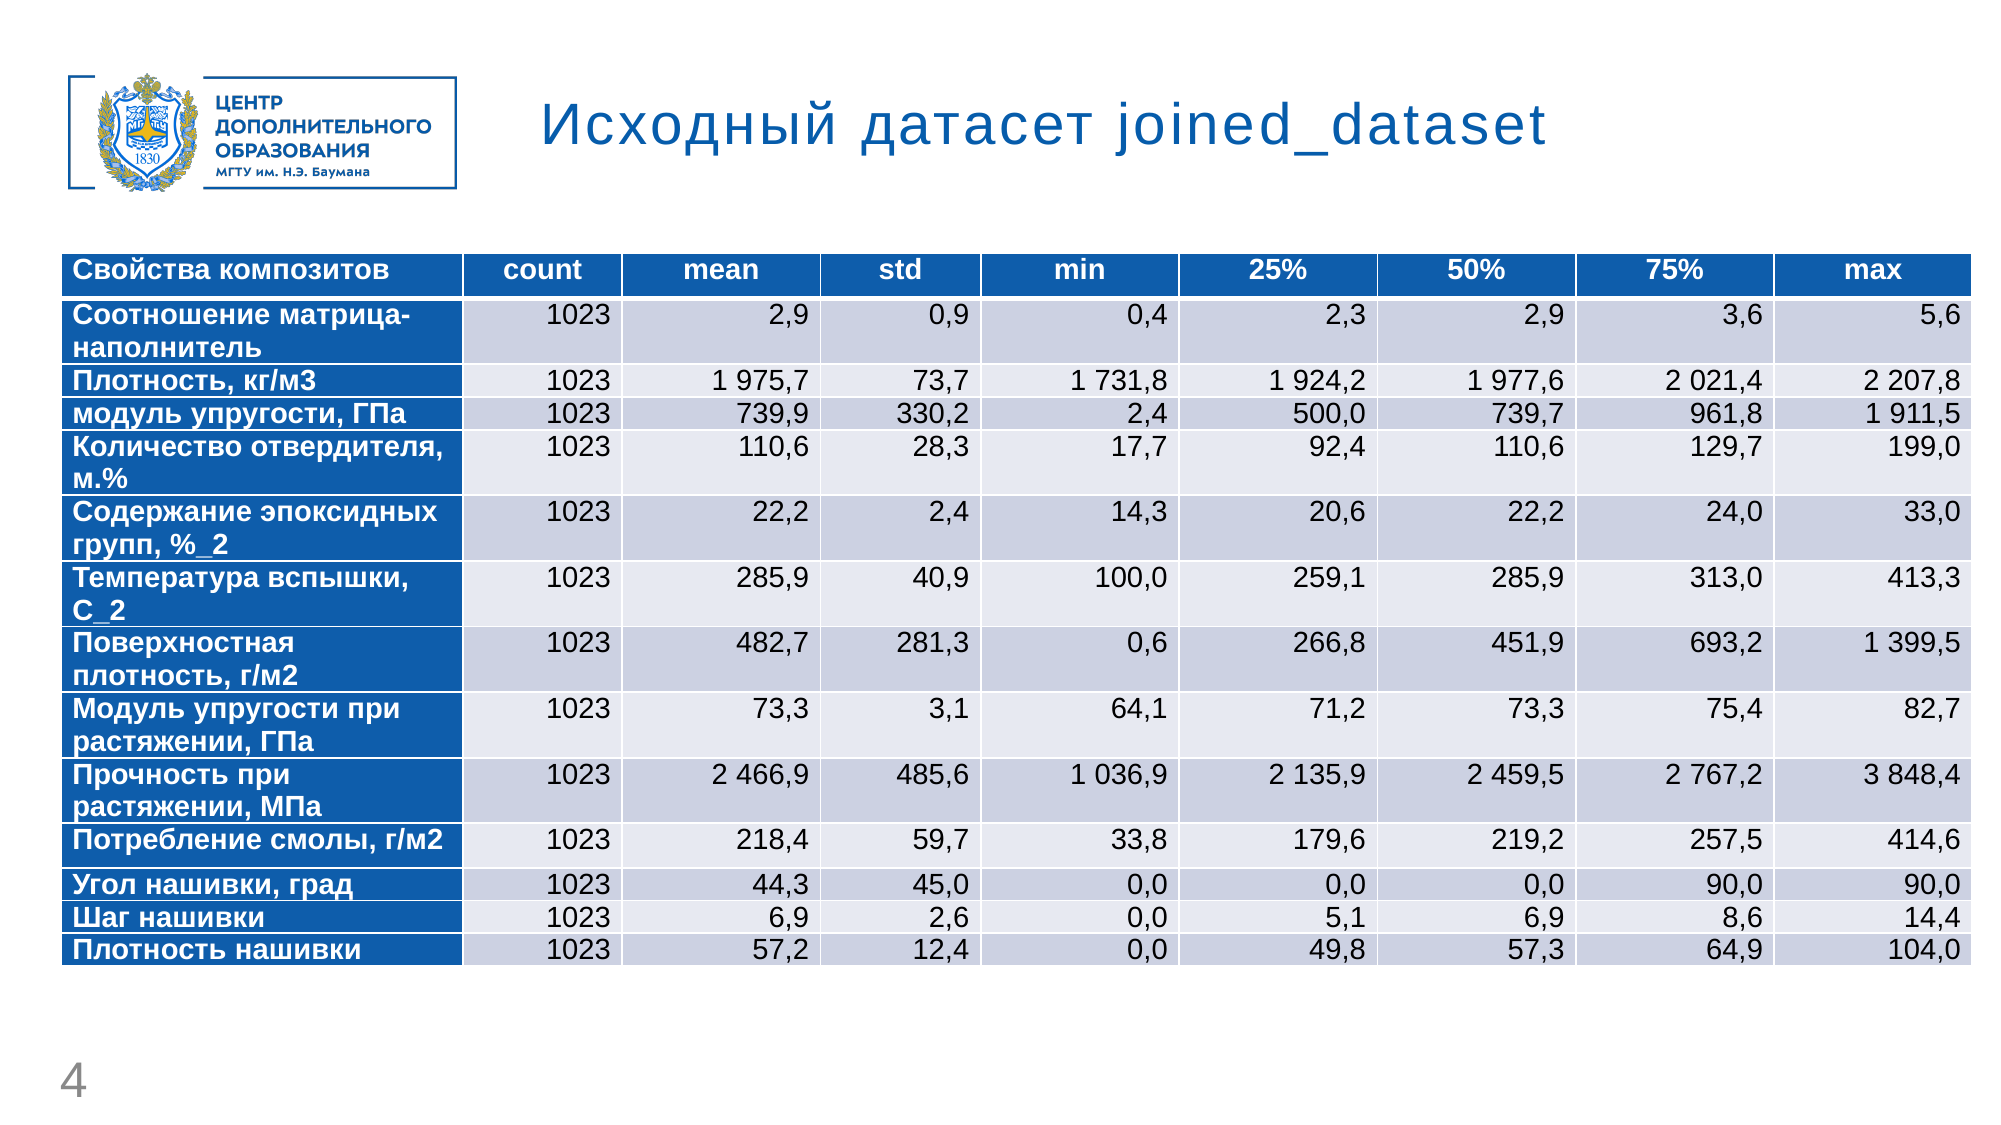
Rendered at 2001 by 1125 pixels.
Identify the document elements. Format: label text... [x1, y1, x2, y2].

table_cell 14,3 [982, 496, 1178, 560]
table_cell 281,3 [821, 627, 980, 691]
table_cell 2 135,9 [1180, 759, 1377, 822]
table_cell 2 466,9 [623, 759, 820, 822]
table_cell 179,6 [1180, 824, 1377, 867]
table_cell 1023 [464, 934, 621, 965]
table_cell 2,3 [1180, 301, 1377, 363]
table_cell 0,0 [1180, 869, 1377, 900]
table_cell Модуль упругости при растяжении, ГПа [62, 693, 462, 757]
table_cell 73,7 [821, 365, 980, 396]
table_cell 313,0 [1577, 562, 1773, 626]
table_cell 0,0 [982, 934, 1178, 965]
table_cell 199,0 [1775, 431, 1971, 494]
table_cell 1 977,6 [1378, 365, 1575, 396]
table_cell 0,4 [982, 301, 1178, 363]
table_cell 414,6 [1775, 824, 1971, 867]
table_cell Потребление смолы, г/м2 [62, 824, 462, 867]
table_cell 257,5 [1577, 824, 1773, 867]
table_cell 1 911,5 [1775, 398, 1971, 429]
table_cell 1023 [464, 496, 621, 560]
table_cell Шаг нашивки [62, 901, 462, 932]
table_cell Содержание эпоксидных групп, %_2 [62, 496, 462, 560]
table_cell 33,0 [1775, 496, 1971, 560]
table_cell 2,9 [1378, 301, 1575, 363]
table_header count [464, 254, 621, 296]
table_cell Поверхностная плотность, г/м2 [62, 627, 462, 691]
table_header 25% [1180, 254, 1377, 296]
table_cell 266,8 [1180, 627, 1377, 691]
table_cell 129,7 [1577, 431, 1773, 494]
table_cell 451,9 [1378, 627, 1575, 691]
table_cell 24,0 [1577, 496, 1773, 560]
table_cell 104,0 [1775, 934, 1971, 965]
table_cell 90,0 [1577, 869, 1773, 900]
table_cell Угол нашивки, град [62, 869, 462, 900]
table_header Свойства композитов [62, 254, 462, 296]
table_cell 5,6 [1775, 301, 1971, 363]
table_cell 285,9 [1378, 562, 1575, 626]
table_cell 6,9 [623, 901, 820, 932]
table_cell 12,4 [821, 934, 980, 965]
table_cell 259,1 [1180, 562, 1377, 626]
table_header 50% [1378, 254, 1575, 296]
table_cell 1023 [464, 693, 621, 757]
table_cell модуль упругости, ГПа [62, 398, 462, 429]
table_cell 739,9 [623, 398, 820, 429]
table_cell 64,1 [982, 693, 1178, 757]
table_cell 6,9 [1378, 901, 1575, 932]
table_cell 413,3 [1775, 562, 1971, 626]
table_cell 3,6 [1577, 301, 1773, 363]
table_cell 17,7 [982, 431, 1178, 494]
table_cell 0,0 [982, 869, 1178, 900]
table_cell 0,6 [982, 627, 1178, 691]
table_cell 59,7 [821, 824, 980, 867]
table_cell 45,0 [821, 869, 980, 900]
table_header std [821, 254, 980, 296]
table_header max [1775, 254, 1971, 296]
table_cell 500,0 [1180, 398, 1377, 429]
table_cell 1023 [464, 901, 621, 932]
table_cell 40,9 [821, 562, 980, 626]
table_cell 28,3 [821, 431, 980, 494]
table_cell 8,6 [1577, 901, 1773, 932]
table_cell 739,7 [1378, 398, 1575, 429]
table_cell 110,6 [623, 431, 820, 494]
table_cell Плотность нашивки [62, 934, 462, 965]
table_cell 330,2 [821, 398, 980, 429]
table_cell 1023 [464, 365, 621, 396]
table_cell 1023 [464, 824, 621, 867]
table_cell 82,7 [1775, 693, 1971, 757]
table_cell 22,2 [1378, 496, 1575, 560]
table_cell 5,1 [1180, 901, 1377, 932]
table_cell 64,9 [1577, 934, 1773, 965]
table_cell 285,9 [623, 562, 820, 626]
table_cell 73,3 [623, 693, 820, 757]
table_cell 482,7 [623, 627, 820, 691]
table_cell 1023 [464, 562, 621, 626]
table_header mean [623, 254, 820, 296]
table_cell 2 207,8 [1775, 365, 1971, 396]
table_cell 961,8 [1577, 398, 1773, 429]
table_cell 2,6 [821, 901, 980, 932]
table_cell 44,3 [623, 869, 820, 900]
table_header min [982, 254, 1178, 296]
table_cell 14,4 [1775, 901, 1971, 932]
table_cell 100,0 [982, 562, 1178, 626]
table_cell 92,4 [1180, 431, 1377, 494]
table_cell 219,2 [1378, 824, 1575, 867]
table_cell 20,6 [1180, 496, 1377, 560]
table_cell 2 021,4 [1577, 365, 1773, 396]
table_cell 1 731,8 [982, 365, 1178, 396]
table_cell 0,0 [1378, 869, 1575, 900]
table_cell 1 036,9 [982, 759, 1178, 822]
table_cell 3 848,4 [1775, 759, 1971, 822]
table_cell 218,4 [623, 824, 820, 867]
text_box Исходный датасет joined_dataset [480, 64, 1628, 178]
table_cell 57,3 [1378, 934, 1575, 965]
table_header 75% [1577, 254, 1773, 296]
table_cell 73,3 [1378, 693, 1575, 757]
table_cell 33,8 [982, 824, 1178, 867]
table_cell 2,4 [821, 496, 980, 560]
table_cell 1023 [464, 398, 621, 429]
table_cell 2 459,5 [1378, 759, 1575, 822]
table_cell 2 767,2 [1577, 759, 1773, 822]
table_cell 1 399,5 [1775, 627, 1971, 691]
table_cell Количество отвердителя, м.% [62, 431, 462, 494]
table_cell 1 975,7 [623, 365, 820, 396]
table_cell 1023 [464, 431, 621, 494]
table_cell 485,6 [821, 759, 980, 822]
table_cell 49,8 [1180, 934, 1377, 965]
table_cell 57,2 [623, 934, 820, 965]
table_cell 71,2 [1180, 693, 1377, 757]
picture [68, 73, 457, 192]
table_cell Соотношение матрица-наполнитель [62, 301, 462, 363]
table_cell 1023 [464, 627, 621, 691]
table_cell 22,2 [623, 496, 820, 560]
table_cell 2,9 [623, 301, 820, 363]
table_cell 1023 [464, 869, 621, 900]
table_cell Температура вспышки, С_2 [62, 562, 462, 626]
table_cell Плотность, кг/м3 [62, 365, 462, 396]
table_cell 693,2 [1577, 627, 1773, 691]
table_cell 90,0 [1775, 869, 1971, 900]
table_cell 110,6 [1378, 431, 1575, 494]
table_cell 0,0 [982, 901, 1178, 932]
table_cell 0,9 [821, 301, 980, 363]
slide_number 4 [44, 1055, 139, 1101]
table_cell 3,1 [821, 693, 980, 757]
table_cell 75,4 [1577, 693, 1773, 757]
table_cell 1023 [464, 301, 621, 363]
table_cell Прочность при растяжении, МПа [62, 759, 462, 822]
table_cell 1023 [464, 759, 621, 822]
table_cell 1 924,2 [1180, 365, 1377, 396]
table_cell 2,4 [982, 398, 1178, 429]
